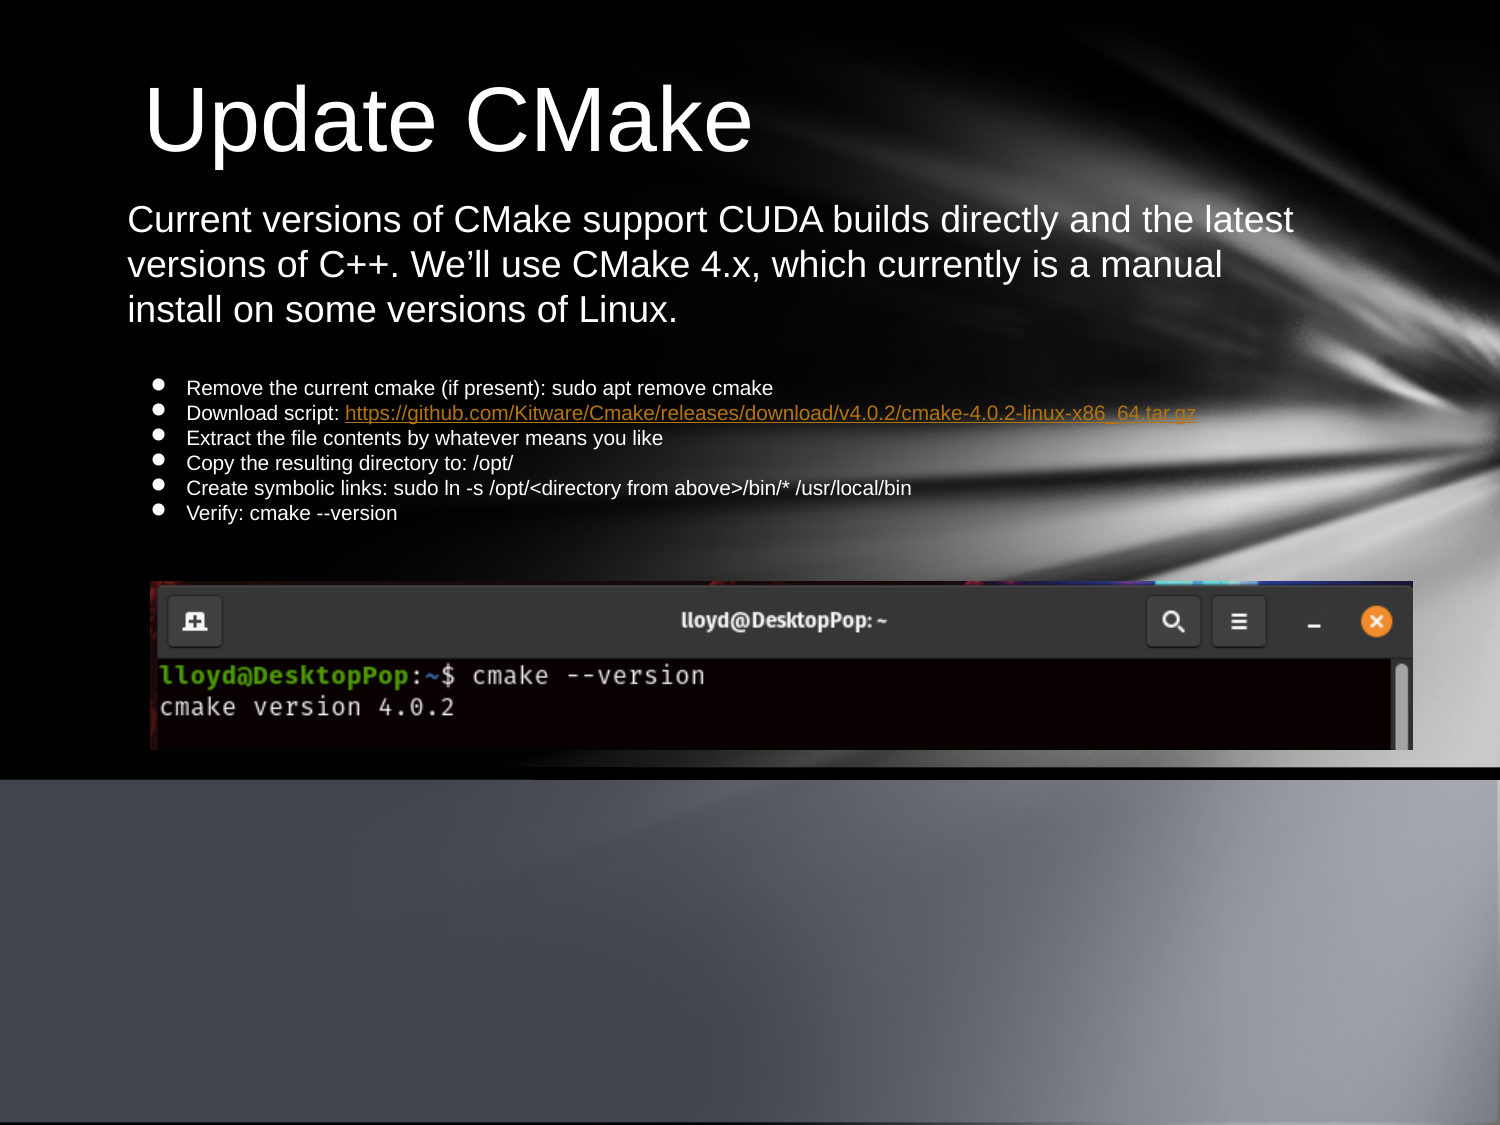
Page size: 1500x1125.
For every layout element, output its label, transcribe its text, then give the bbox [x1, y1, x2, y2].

picture [0, 0, 1500, 767]
text_box Update CMake [128, 52, 1365, 225]
picture [0, 780, 1500, 1125]
text_box Current versions of CMake support CUDA builds directly and the latest versions of C++. We’ll use CMake 4.x, which currently is a manual install on some versions of Linux. Remove the current cmake (if present): sudo apt remove cmake Download script: https://github.com/Kitware/Cmake/releases/download/v4.0.2/cmake-4.0.2-linux-x86_64.tar.gz Extract the file contents by whatever means you like Copy the resulting directory to: /opt/ Create symbolic links: sudo ln -s /opt/<directory from above>/bin/* /usr/local/bin Verify: cmake --version [112, 187, 1312, 874]
